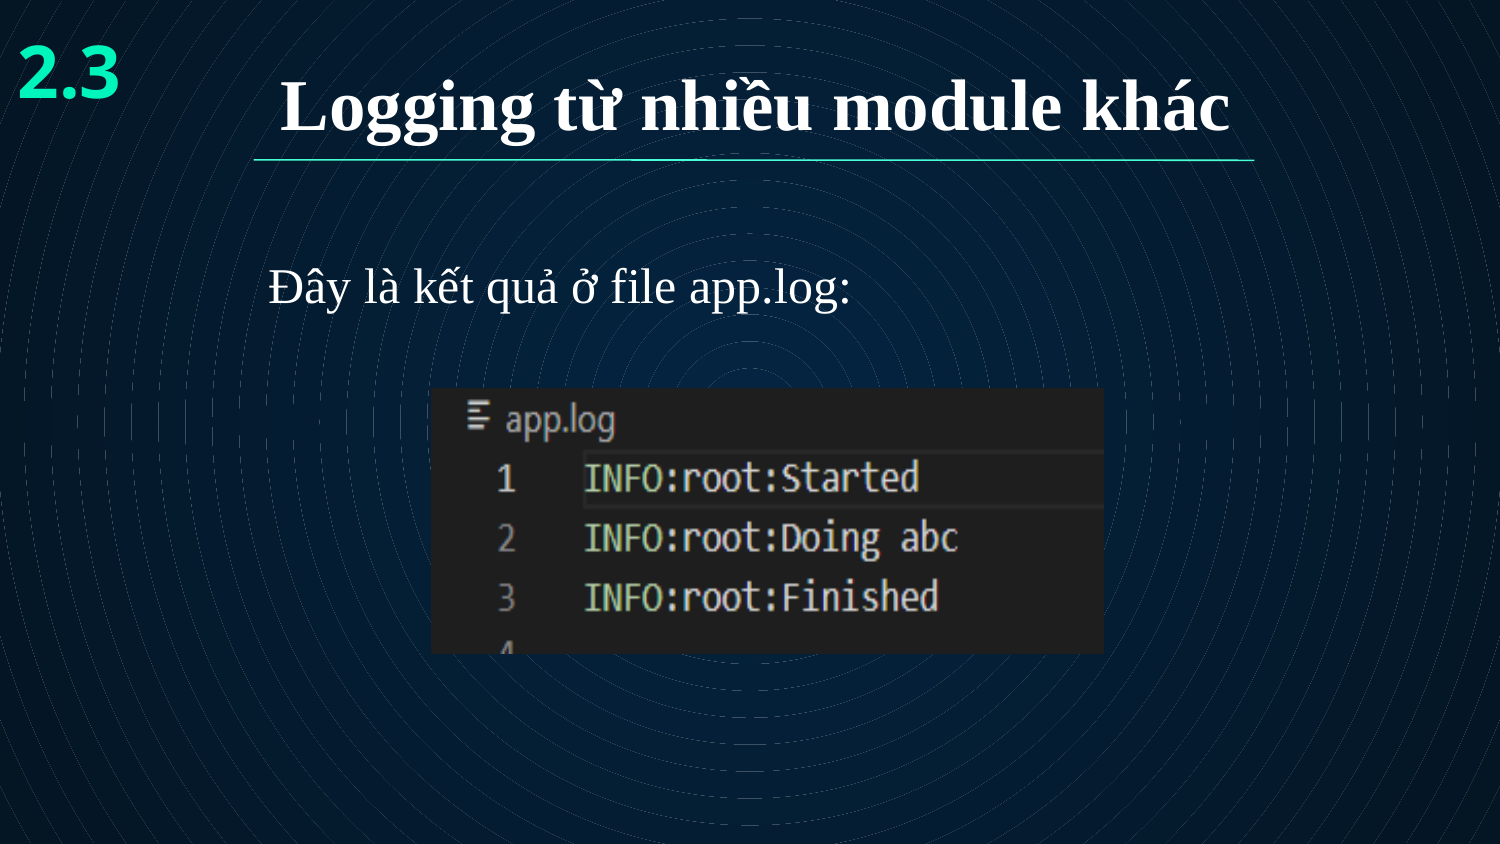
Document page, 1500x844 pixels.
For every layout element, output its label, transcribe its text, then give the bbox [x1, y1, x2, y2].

picture [431, 387, 1104, 654]
text_box 2.3 [2, 13, 207, 126]
text_box Logging từ nhiều module khác [178, 51, 1334, 160]
text_box Đây là kết quả ở file app.log: [253, 238, 1008, 356]
